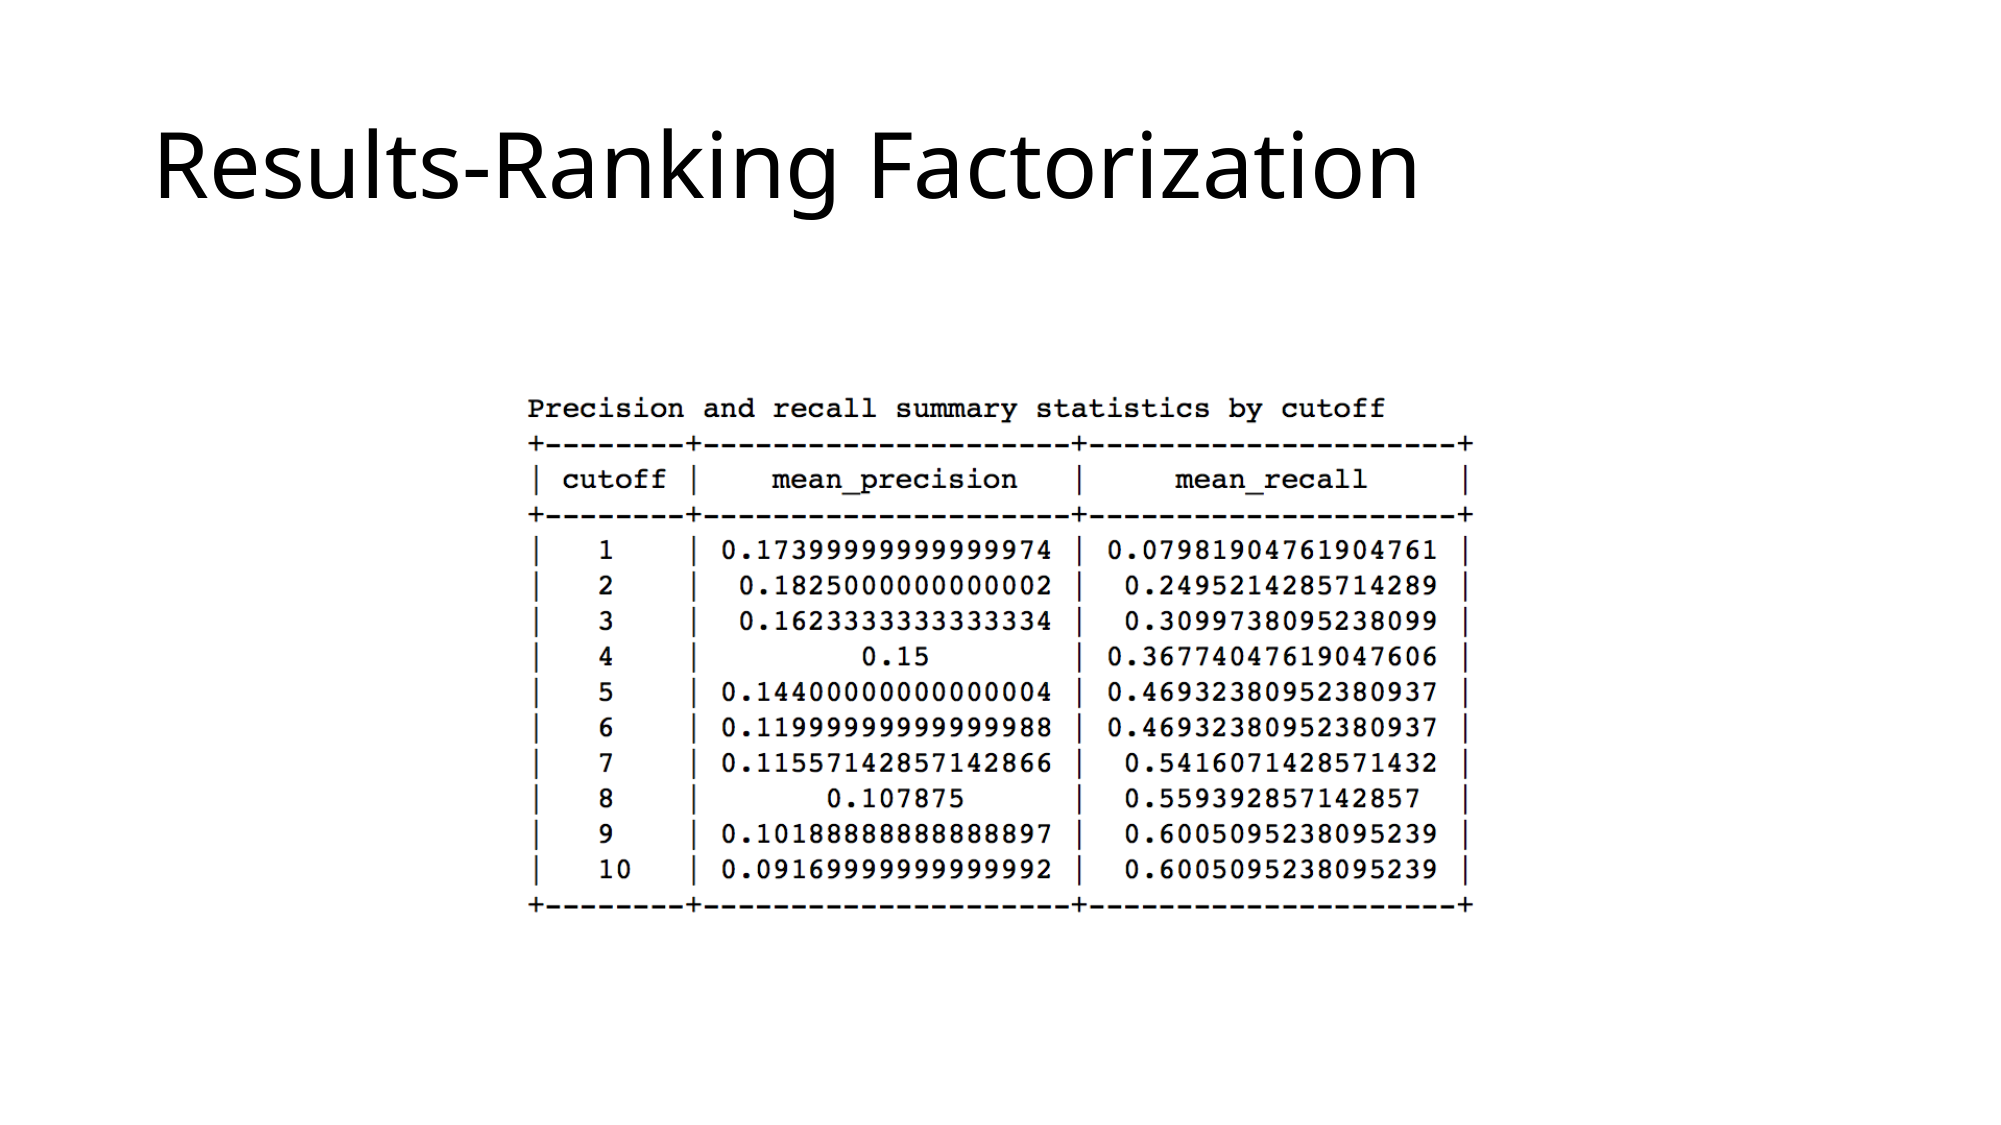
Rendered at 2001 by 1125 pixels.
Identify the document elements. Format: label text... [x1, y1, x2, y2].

title Results-Ranking Factorization [137, 59, 1863, 278]
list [519, 392, 1481, 920]
